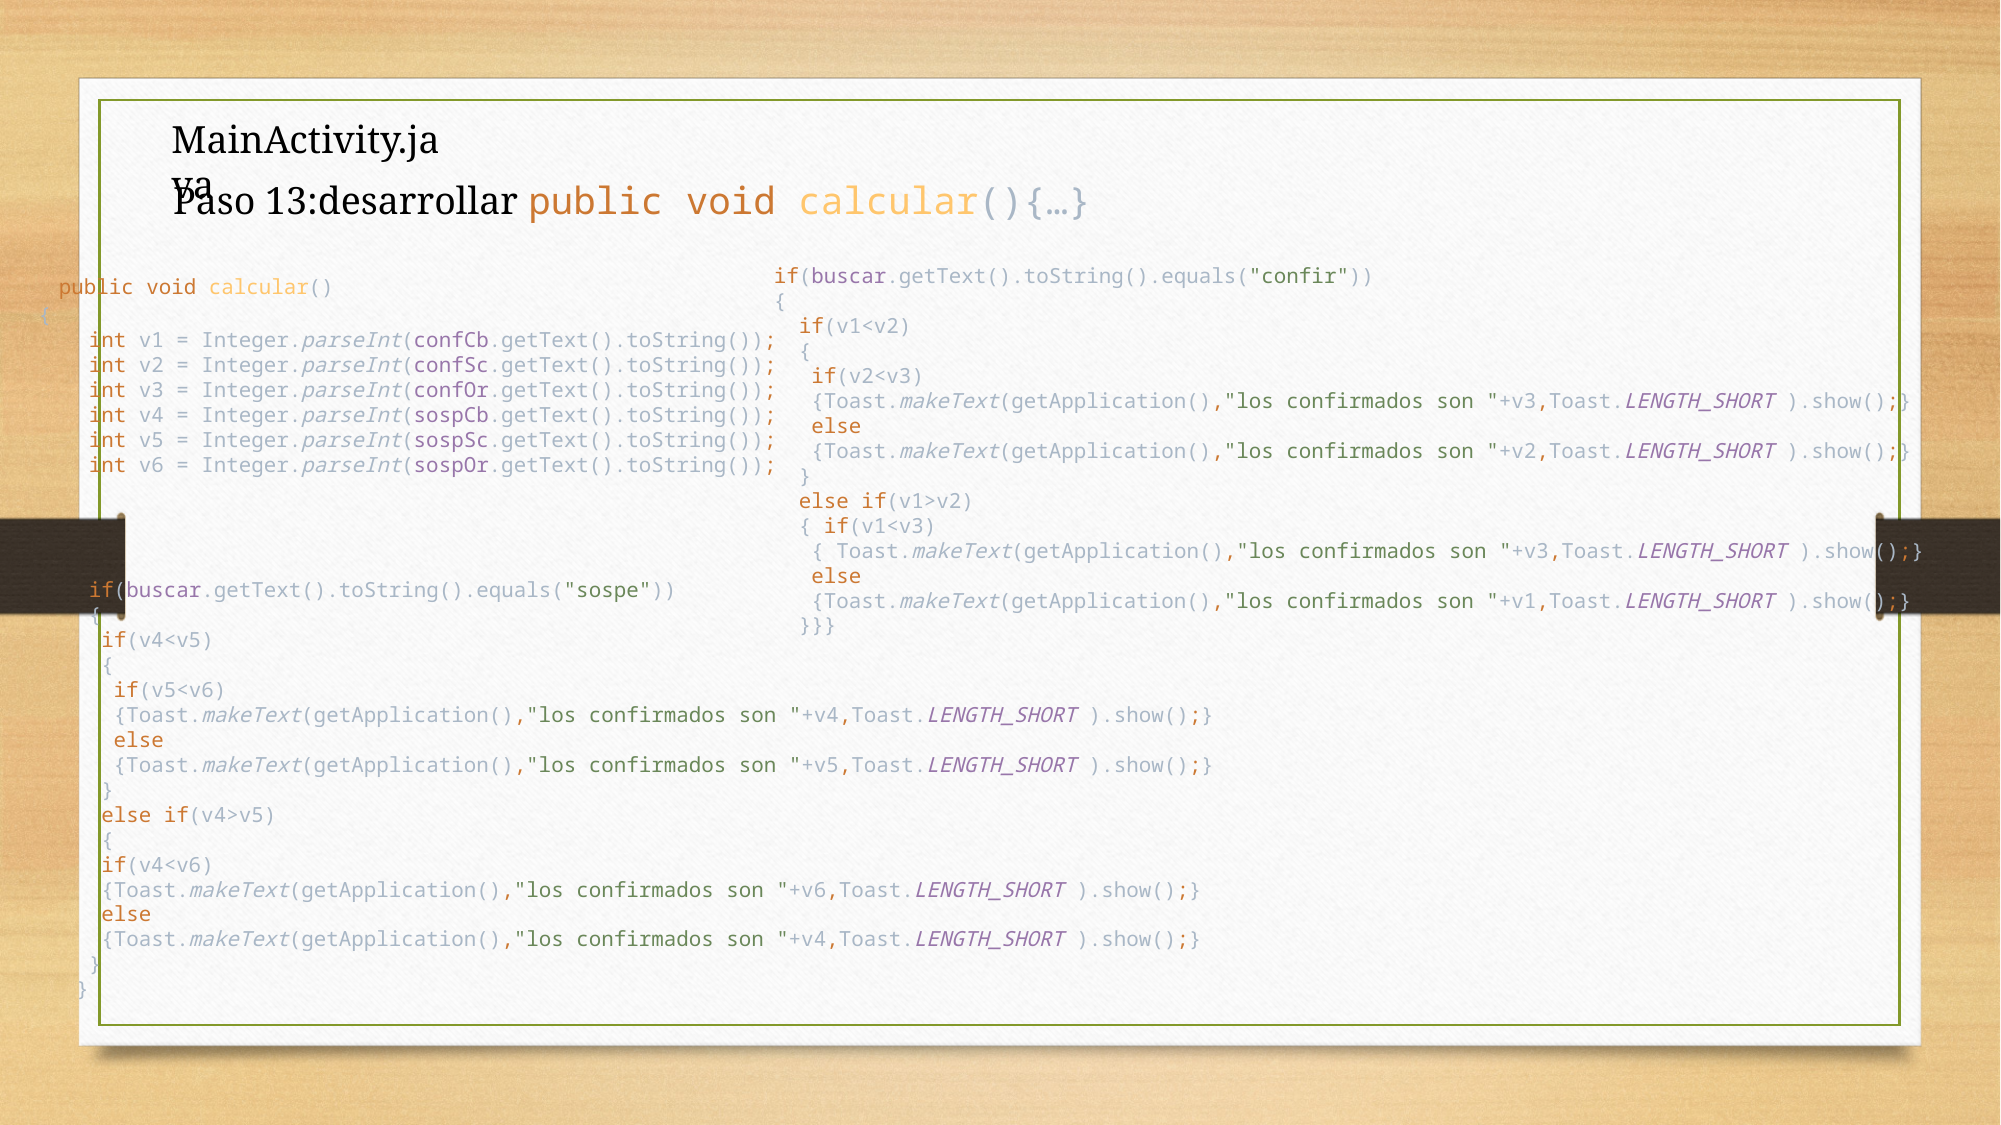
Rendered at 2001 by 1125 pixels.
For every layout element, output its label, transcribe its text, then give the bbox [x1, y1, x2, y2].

text_box MainActivity.java [156, 108, 474, 214]
text_box if(buscar.getText().toString().equals("confir")) { if(v1<v2) { if(v2<v3) {Toast.makeText(getApplication(),"los confirmados son "+v3,Toast.LENGTH_SHORT ).show();} else {Toast.makeText(getApplication(),"los confirmados son "+v2,Toast.LENGTH_SHORT ).show();} } else if(v1>v2) { if(v1<v3) { Toast.makeText(getApplication(),"los confirmados son "+v3,Toast.LENGTH_SHORT ).show();} else {Toast.makeText(getApplication(),"los confirmados son "+v1,Toast.LENGTH_SHORT ).show();} }}} [684, 230, 1939, 670]
picture [0, 0, 2001, 1125]
text_box public void calcular() { int v1 = Integer.parseInt(confCb.getText().toString()); int v2 = Integer.parseInt(confSc.getText().toString()); int v3 = Integer.parseInt(confOr.getText().toString()); int v4 = Integer.parseInt(sospCb.getText().toString()); int v5 = Integer.parseInt(sospSc.getText().toString()); int v6 = Integer.parseInt(sospOr.getText().toString()); if(buscar.getText().toString().equals("sospe")) { if(v4<v5) { if(v5<v6) {Toast.makeText(getApplication(),"los confirmados son "+v4,Toast.LENGTH_SHORT ).show();} else {Toast.makeText(getApplication(),"los confirmados son "+v5,Toast.LENGTH_SHORT ).show();} } else if(v4>v5) { if(v4<v6) {Toast.makeText(getApplication(),"los confirmados son "+v6,Toast.LENGTH_SHORT ).show();} else {Toast.makeText(getApplication(),"los confirmados son "+v4,Toast.LENGTH_SHORT ).show();} } } [24, 254, 1229, 1009]
text_box Paso 13:desarrollar public void calcular(){…} [158, 169, 1106, 230]
